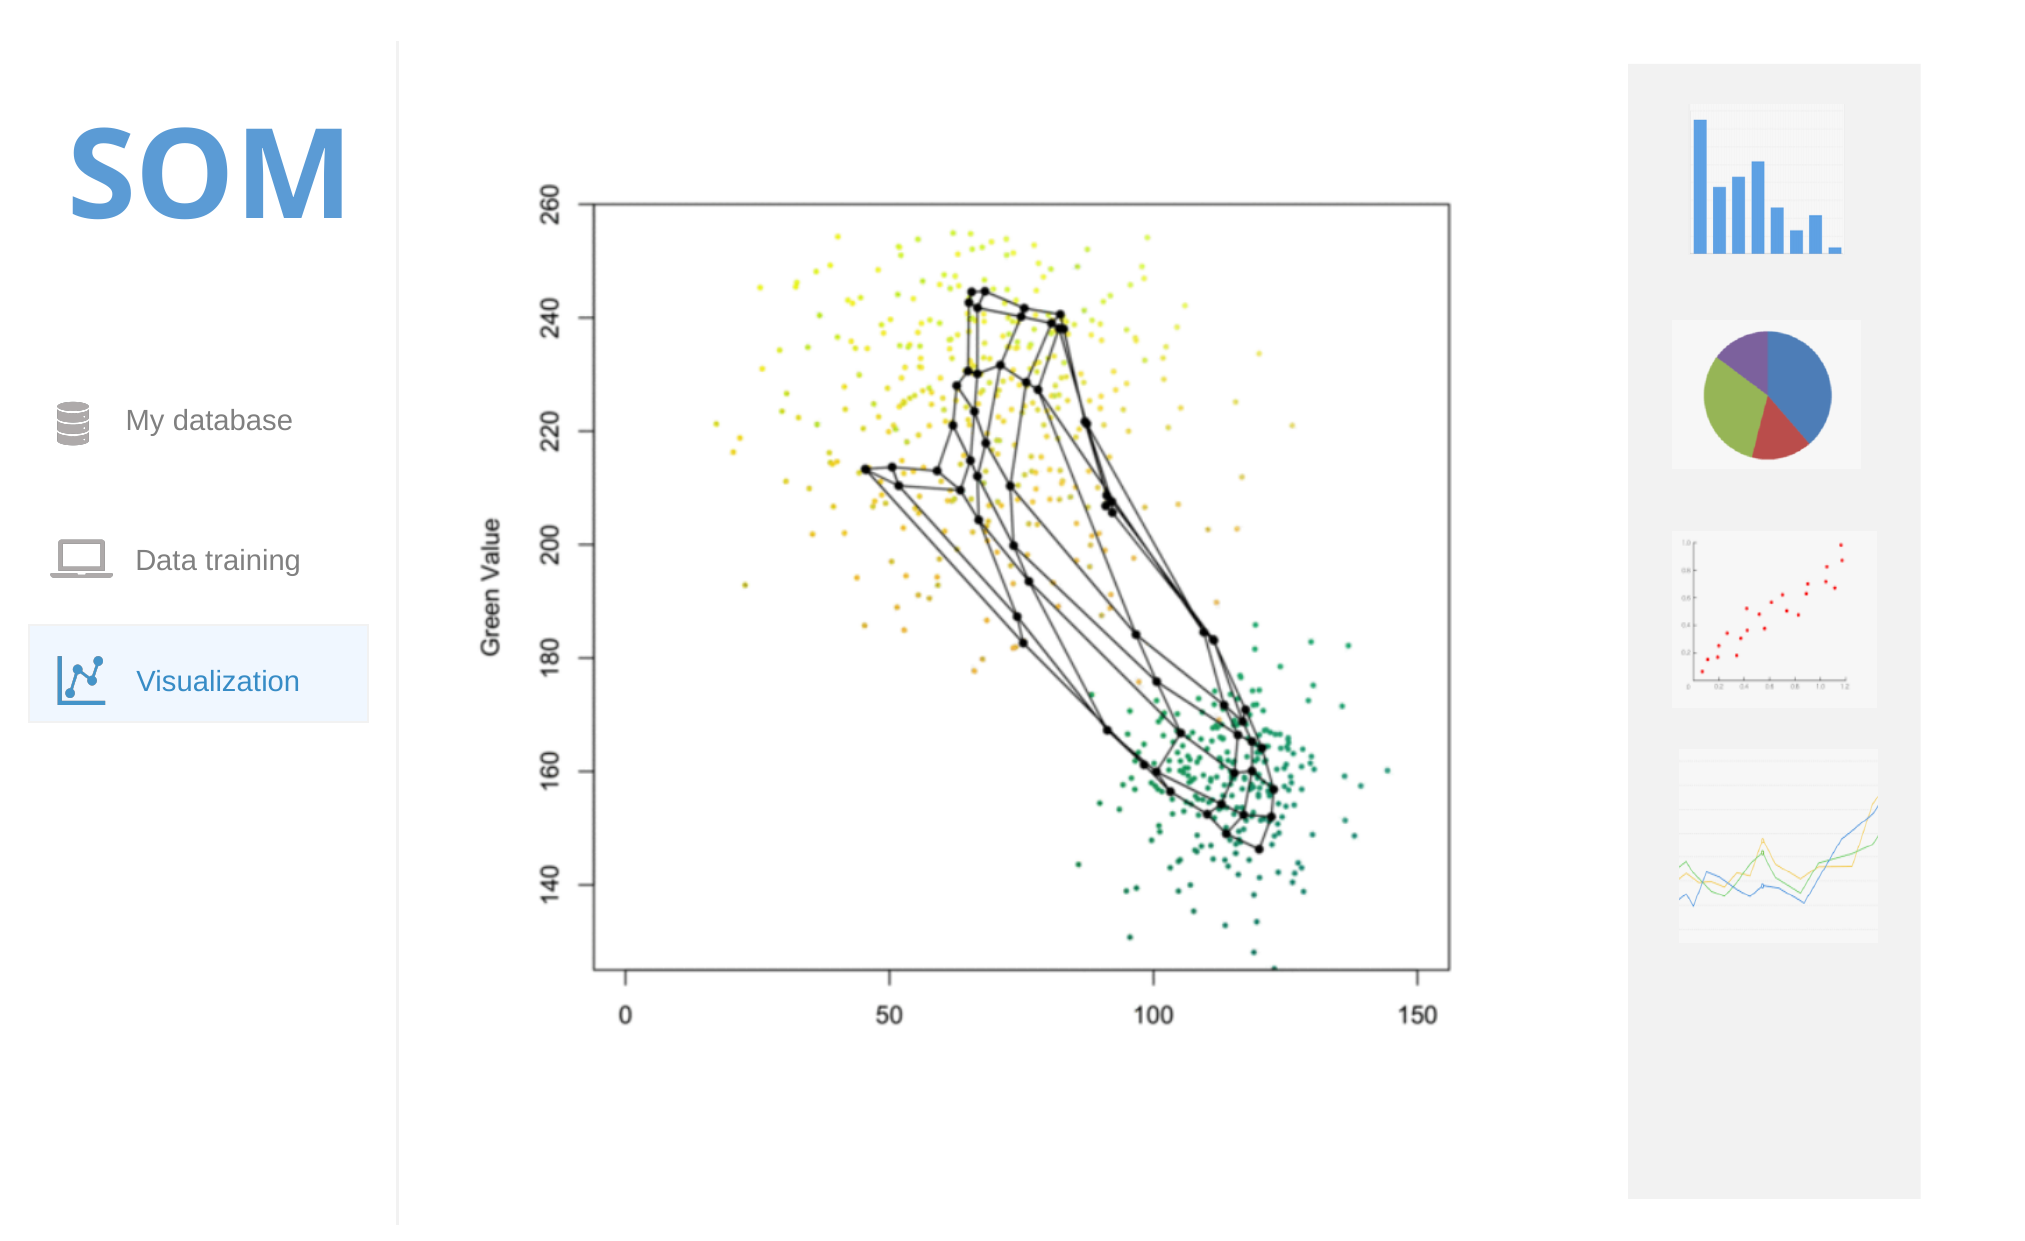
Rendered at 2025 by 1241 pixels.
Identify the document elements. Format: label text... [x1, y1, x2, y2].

picture [1679, 749, 1878, 943]
picture [457, 169, 1534, 1059]
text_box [28, 394, 368, 722]
picture [1671, 531, 1877, 708]
picture [1672, 320, 1861, 469]
text_box SOM [23, 85, 397, 251]
text_box [1627, 63, 1922, 1200]
picture [1688, 104, 1845, 255]
